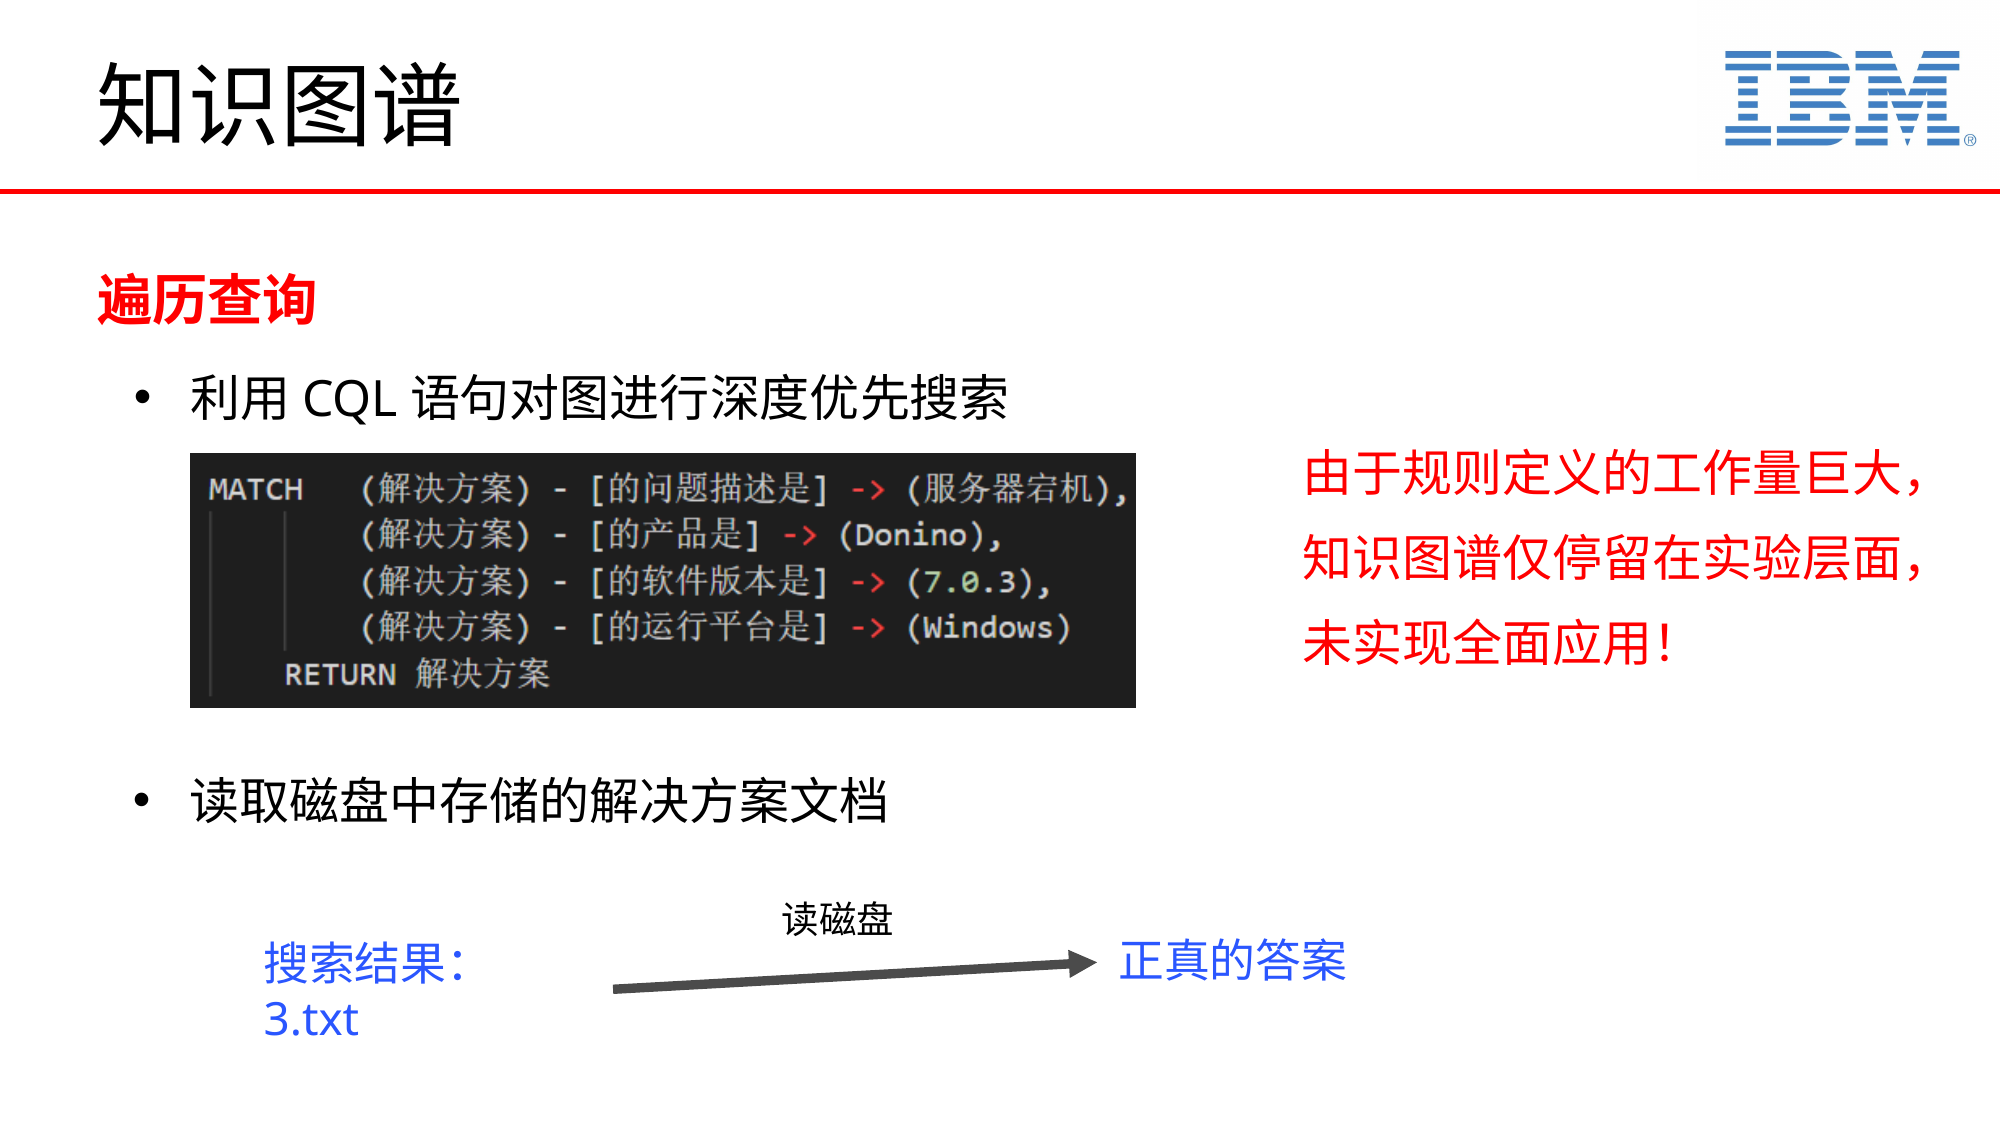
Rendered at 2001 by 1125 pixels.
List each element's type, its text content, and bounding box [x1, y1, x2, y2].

text_box 读磁盘 [767, 889, 1016, 949]
picture [1697, 0, 2000, 182]
text_box 知识图谱 [82, 40, 642, 166]
text_box 正真的答案 [1103, 924, 1469, 995]
text_box 由于规则定义的工作量巨大， 知识图谱仅停留在实验层面， 未实现全面应用！ [1287, 434, 1936, 680]
text_box 遍历查询 [82, 192, 716, 340]
picture [190, 453, 1136, 708]
text_box 利用CQL语句对图进行深度优先搜索 [119, 358, 1166, 434]
text_box 搜索结果：3.txt [248, 926, 614, 1052]
text_box 读取磁盘中存储的解决方案文档 [118, 762, 1165, 837]
